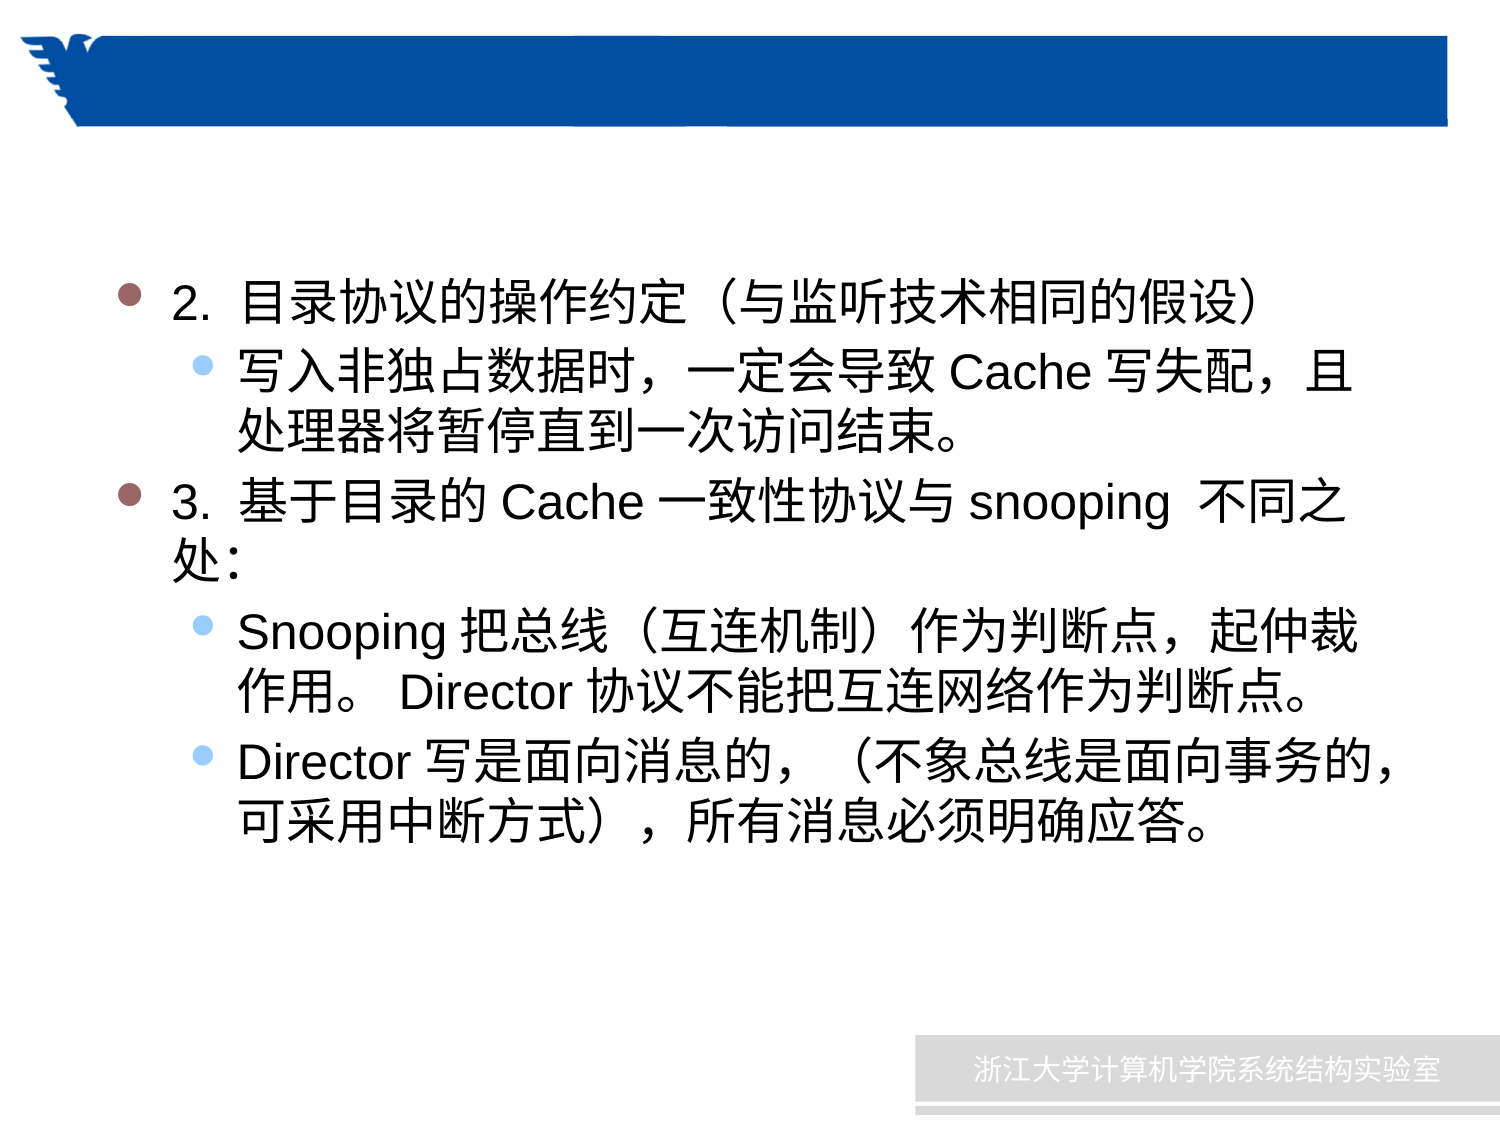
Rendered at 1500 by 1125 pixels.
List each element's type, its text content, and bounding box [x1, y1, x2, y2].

list 2. 目录协议的操作约定（与监听技术相同的假设） 写入非独占数据时，一定会导致Cache写失配，且处理器将暂停直到一次访问结束。 3. 基于目录的Cache一致性协议与snooping 不同之处： Snooping把总线（互连机制）作为判断点，起仲裁作用。Director协议不能把互连网络作为判断点。 Director写是面向消息的，（不象总线是面向事务的，可采用中断方式），所有消息必须明确应答。 [99, 262, 1400, 988]
picture [5, 19, 148, 127]
